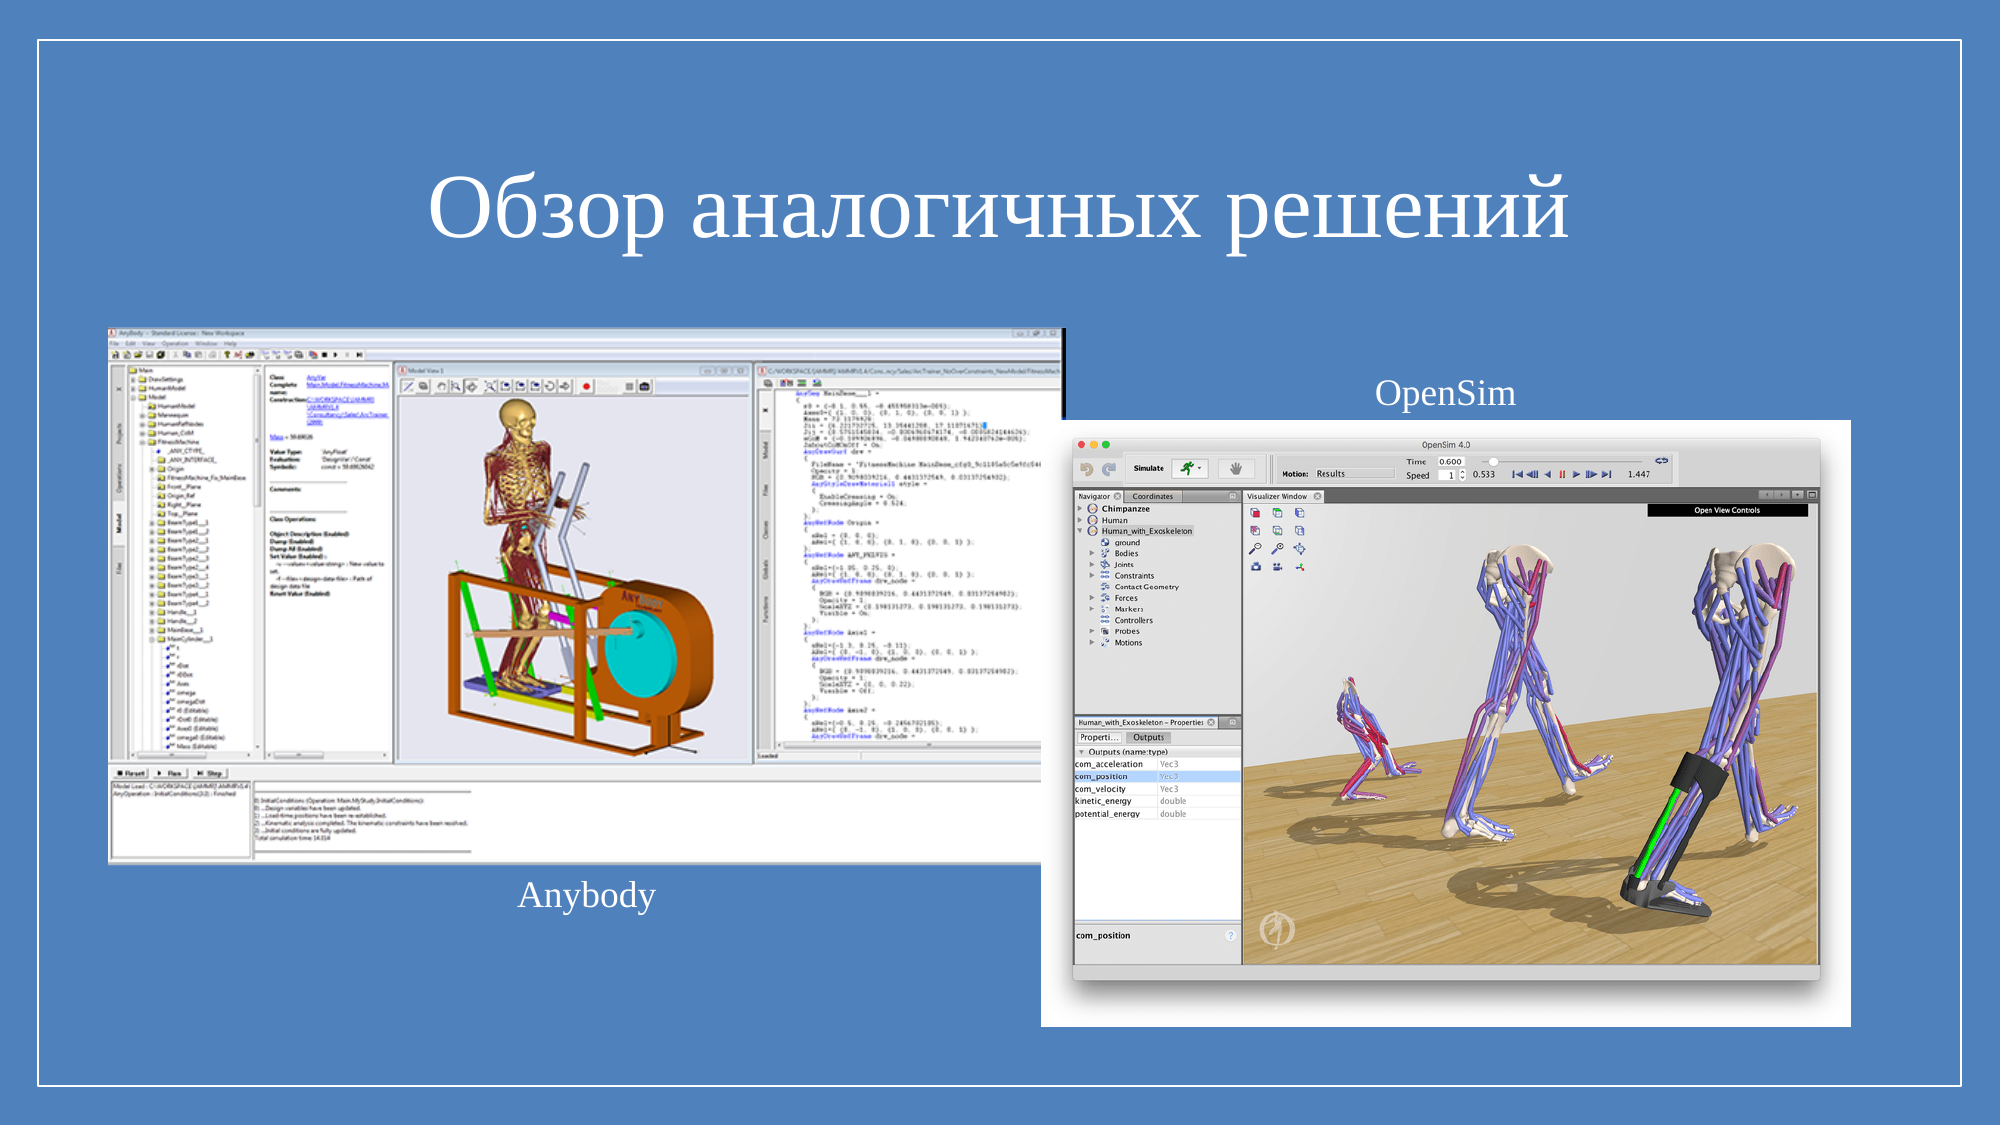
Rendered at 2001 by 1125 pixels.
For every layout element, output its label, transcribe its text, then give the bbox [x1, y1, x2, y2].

picture [107, 201, 1852, 1027]
text_box Обзор аналогичных решений [412, 138, 1588, 263]
text_box OpenSim [1360, 360, 1532, 418]
